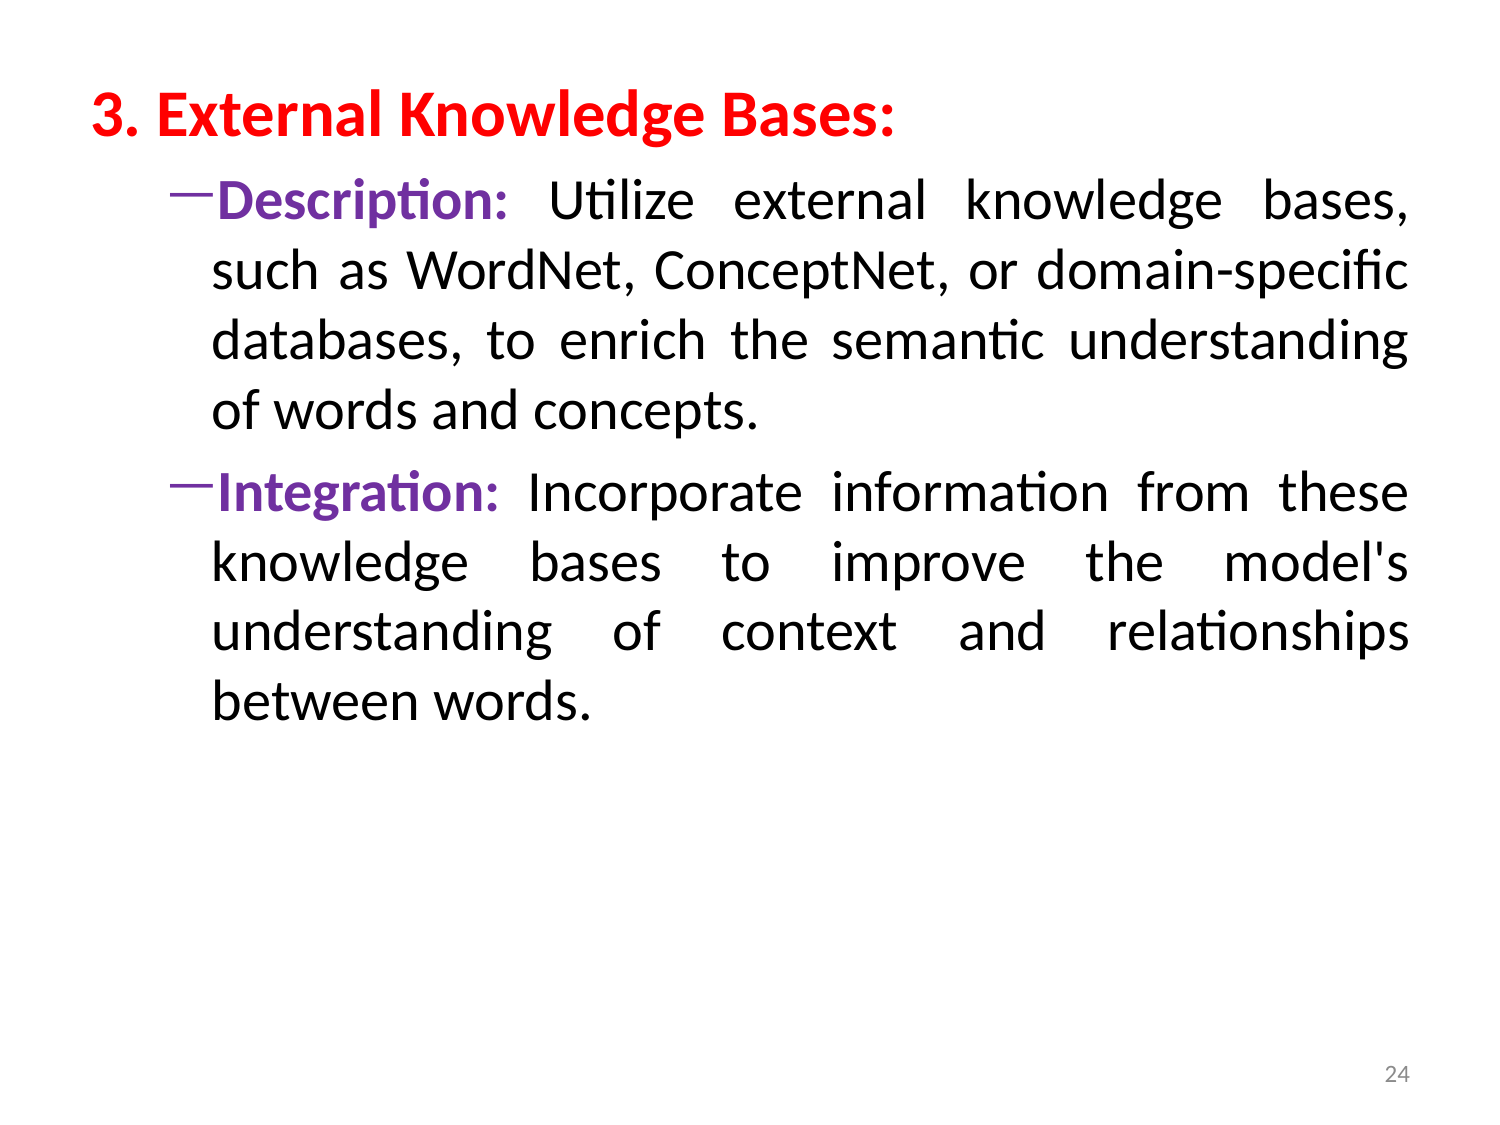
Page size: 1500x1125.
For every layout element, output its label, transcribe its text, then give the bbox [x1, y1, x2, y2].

slide_number 24 [1074, 1042, 1425, 1103]
list 3. External Knowledge Bases: Description: Utilize external knowledge bases, such as WordNet, ConceptNet, or domain-specific databases, to enrich the semantic understanding of words and concepts. Integration: Incorporate information from these knowledge bases to improve the model's understanding of context and relationships between words. [75, 62, 1425, 1005]
